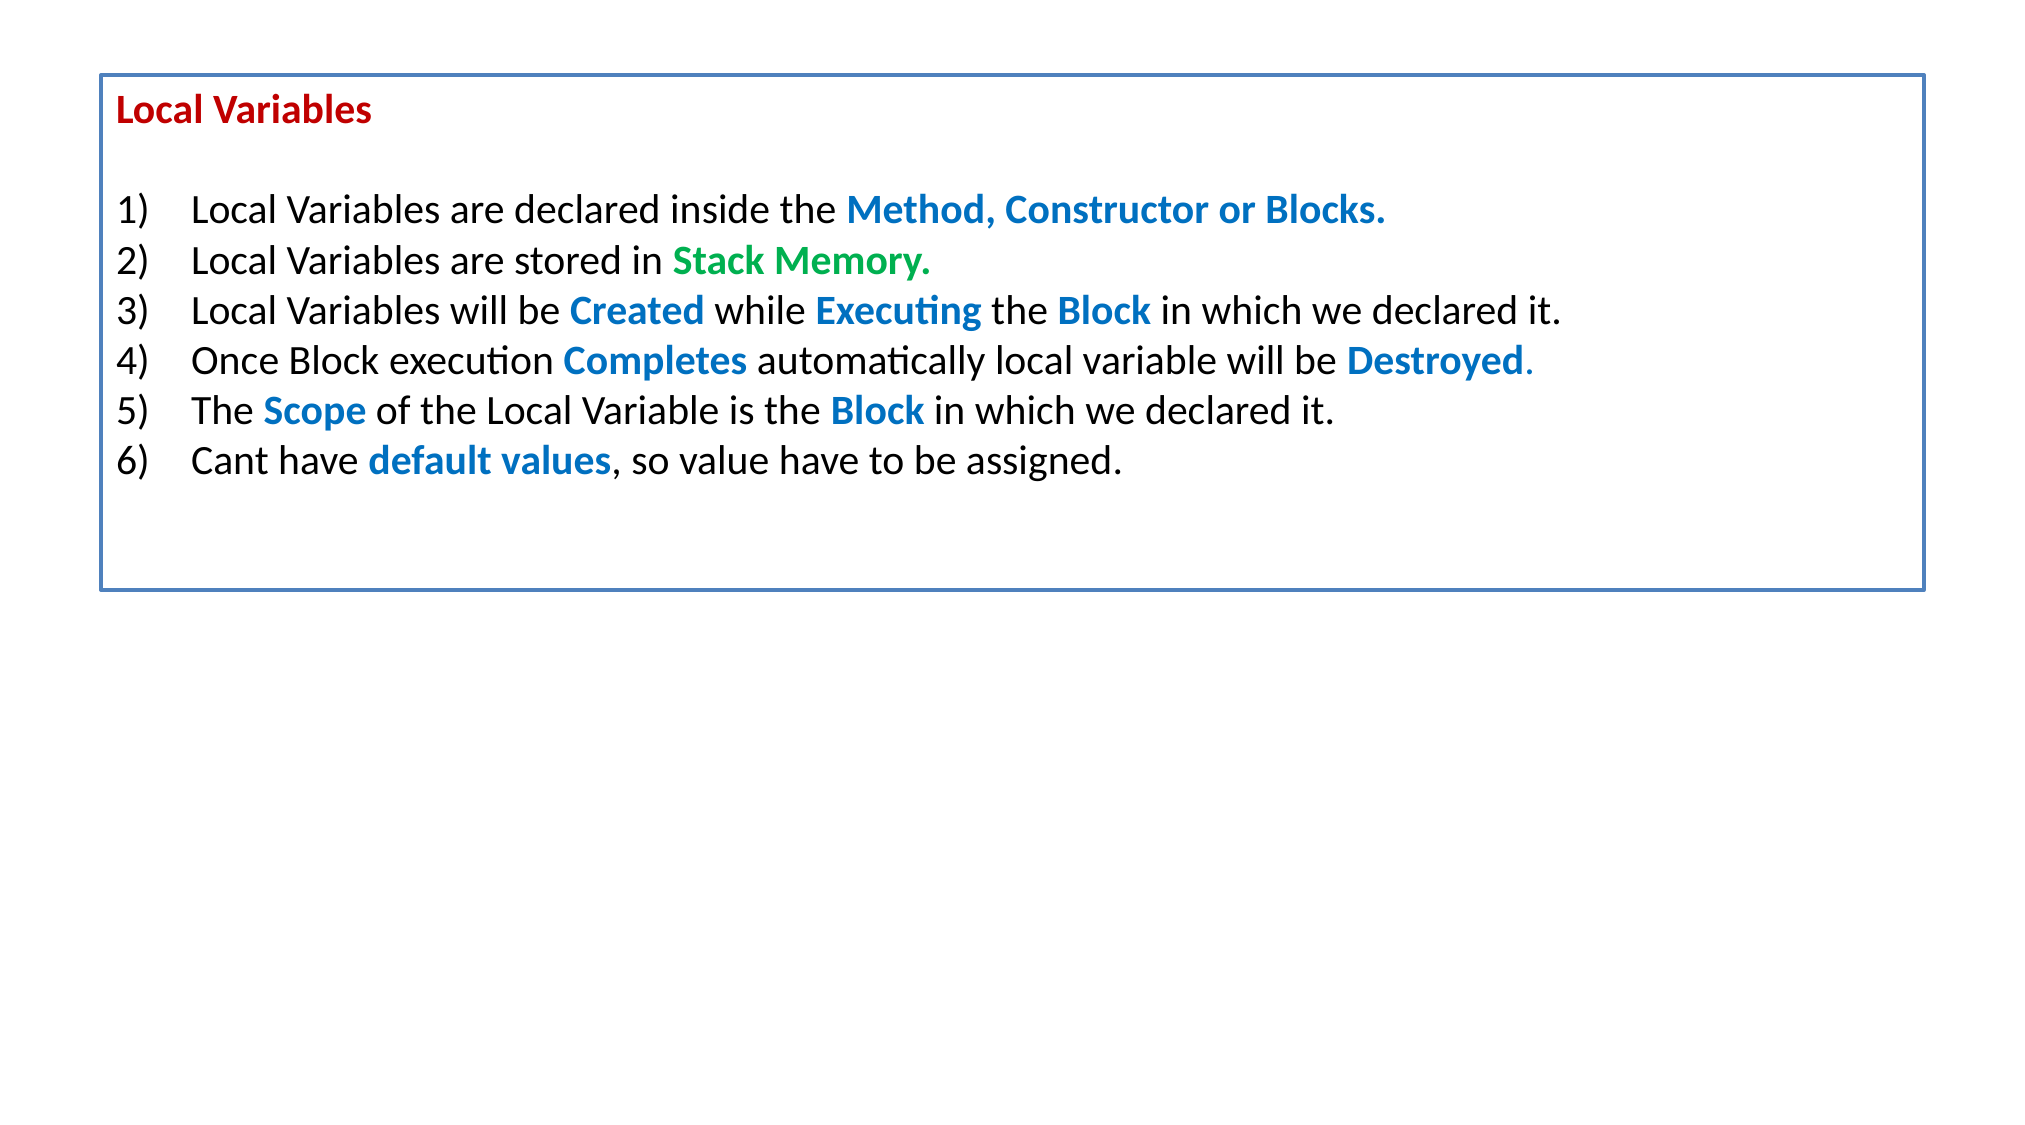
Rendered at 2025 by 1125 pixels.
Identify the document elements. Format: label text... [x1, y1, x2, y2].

text_box Local Variables Local Variables are declared inside the Method, Constructor or Blocks. Local Variables are stored in Stack Memory. Local Variables will be Created while Executing the Block in which we declared it. Once Block execution Completes automatically local variable will be Destroyed. The Scope of the Local Variable is the Block in which we declared it. Cant have default values, so value have to be assigned. [99, 73, 1926, 592]
